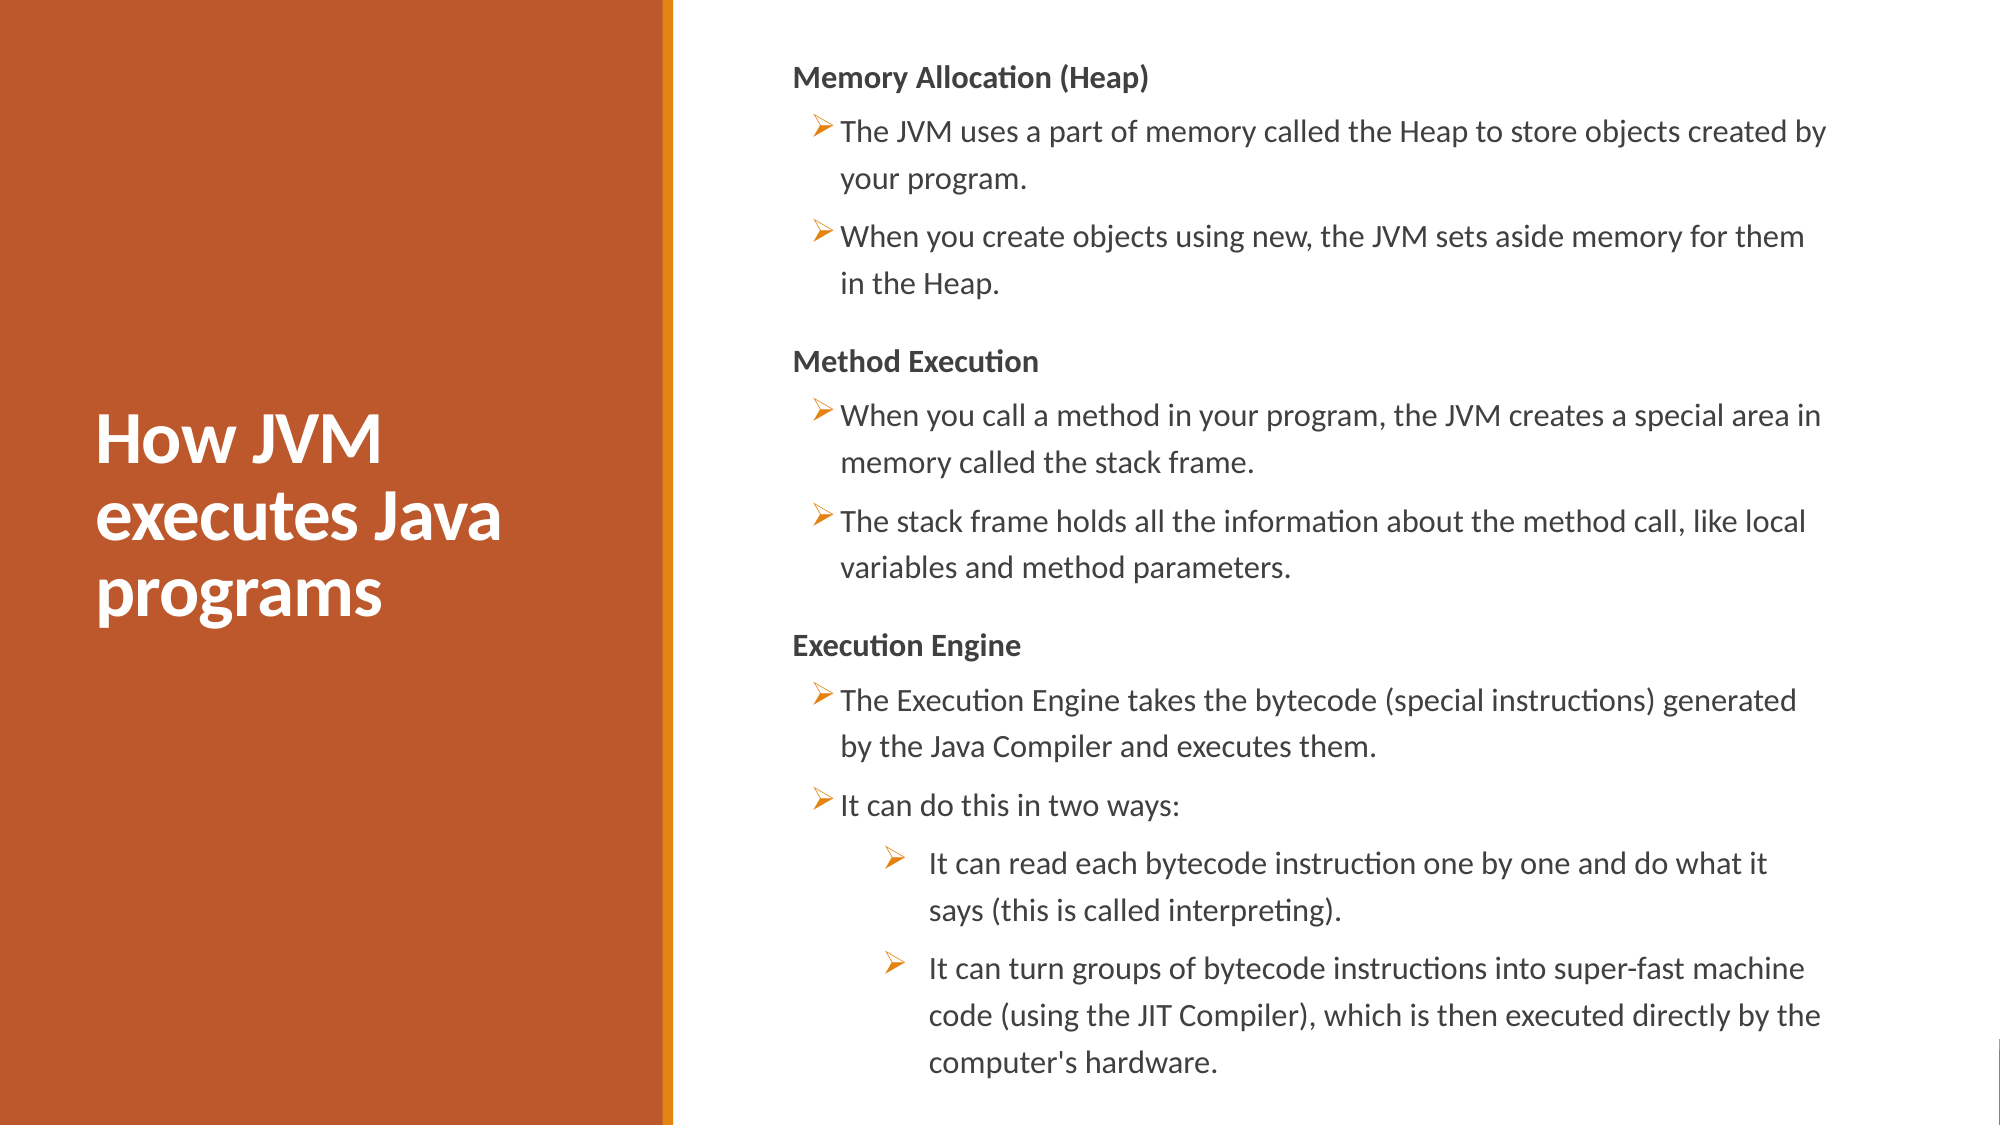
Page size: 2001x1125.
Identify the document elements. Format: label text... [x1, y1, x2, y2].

title How JVM executes Java programs [80, 99, 587, 1026]
list Memory Allocation (Heap) The JVM uses a part of memory called the Heap to store objects created by your program. When you create objects using new, the JVM sets aside memory for them in the Heap. Method Execution When you call a method in your program, the JVM creates a special area in memory called the stack frame. The stack frame holds all the information about the method call, like local variables and method parameters. Execution Engine The Execution Engine takes the bytecode (special instructions) generated by the Java Compiler and executes them. It can do this in two ways: It can read each bytecode instruction one by one and do what it says (this is called interpreting). It can turn groups of bytecode instructions into super-fast machine code (using the JIT Compiler), which is then executed directly by the computer's hardware. [777, 40, 1830, 1098]
text_box [661, 0, 674, 1125]
text_box [0, 0, 661, 1125]
text_box [674, 0, 2000, 1125]
